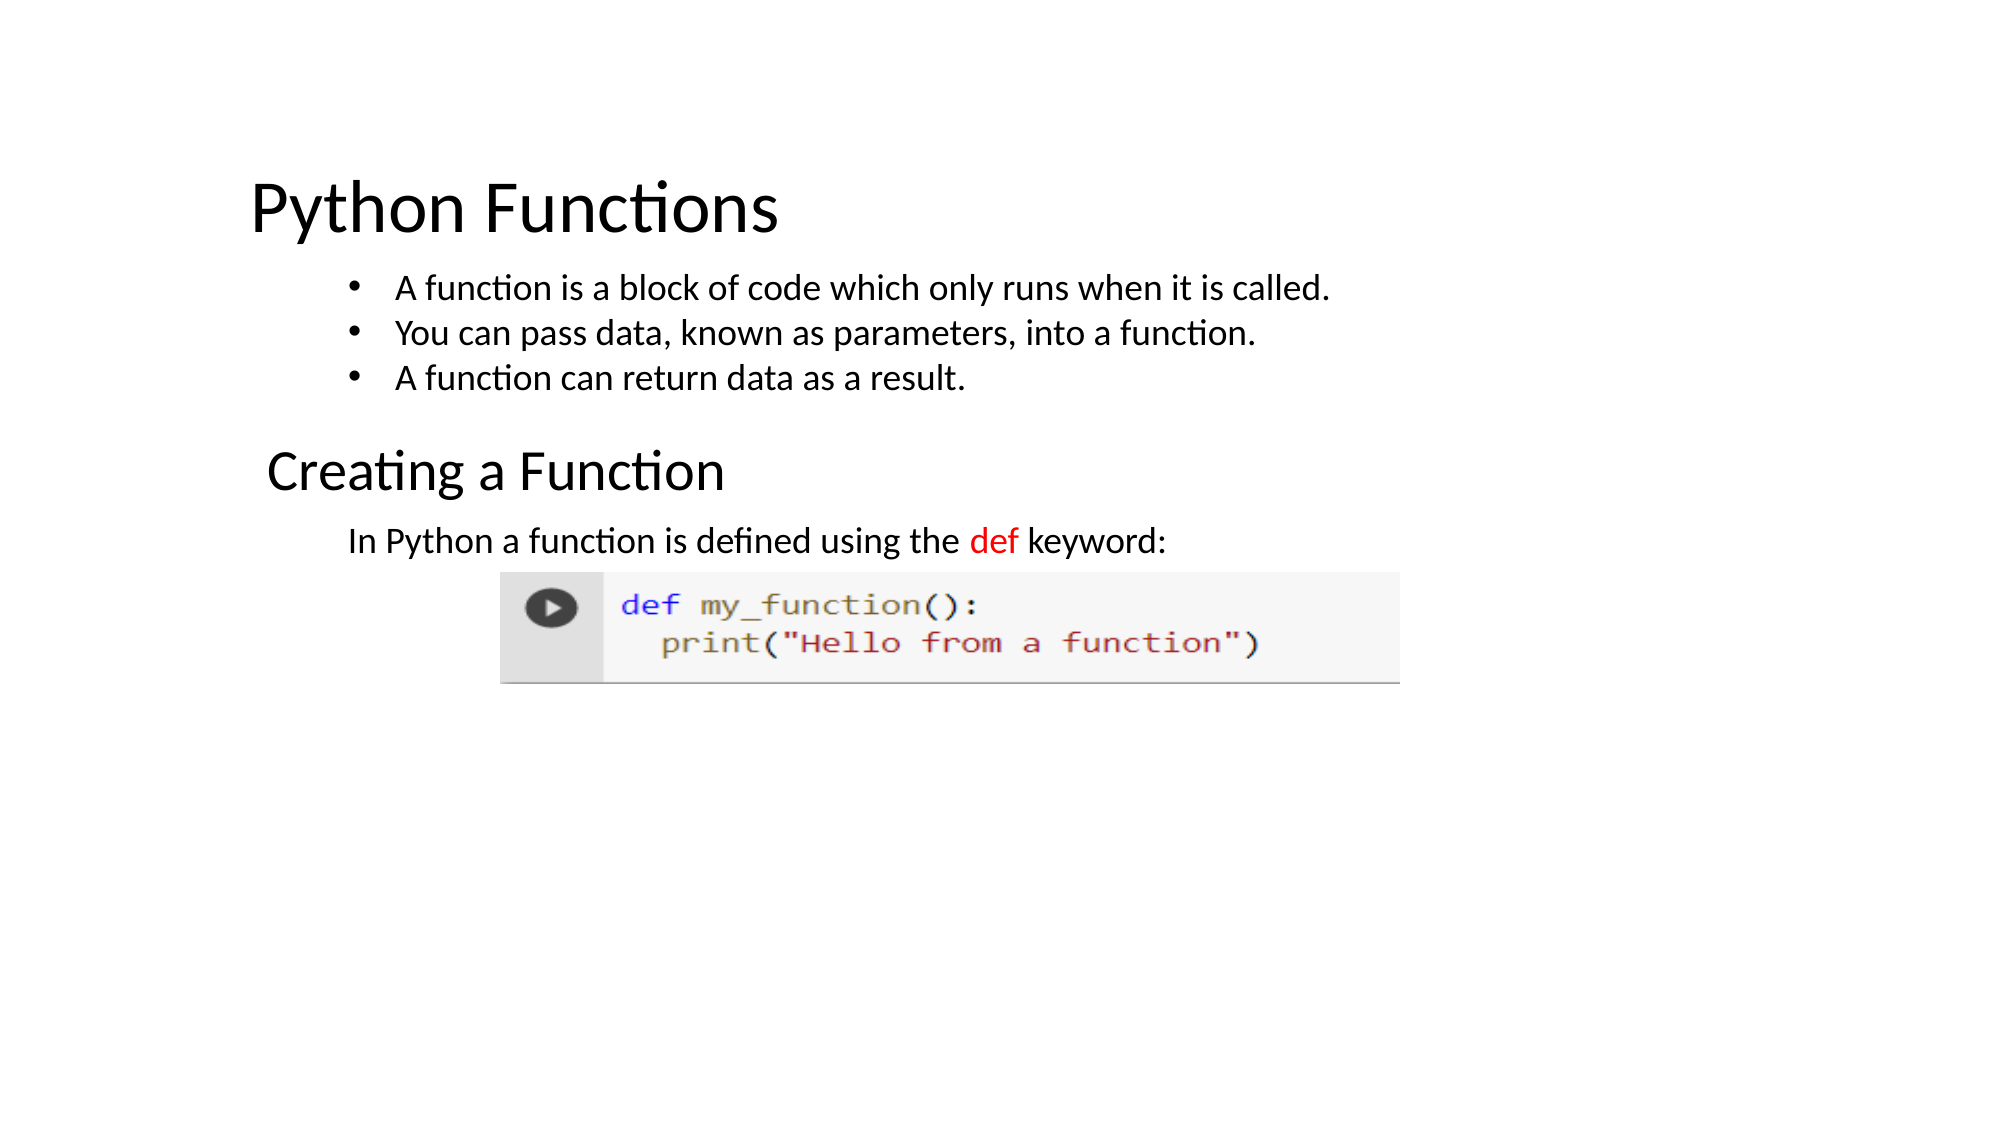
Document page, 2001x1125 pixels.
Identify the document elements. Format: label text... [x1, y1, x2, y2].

picture [499, 572, 1400, 684]
text_box Python Functions [235, 149, 795, 255]
text_box In Python a function is defined using the def keyword: [333, 508, 1717, 569]
text_box Creating a Function [253, 425, 741, 510]
text_box A function is a block of code which only runs when it is called. You can pass data, known as parameters, into a function. A function can return data as a result. [333, 255, 1767, 406]
